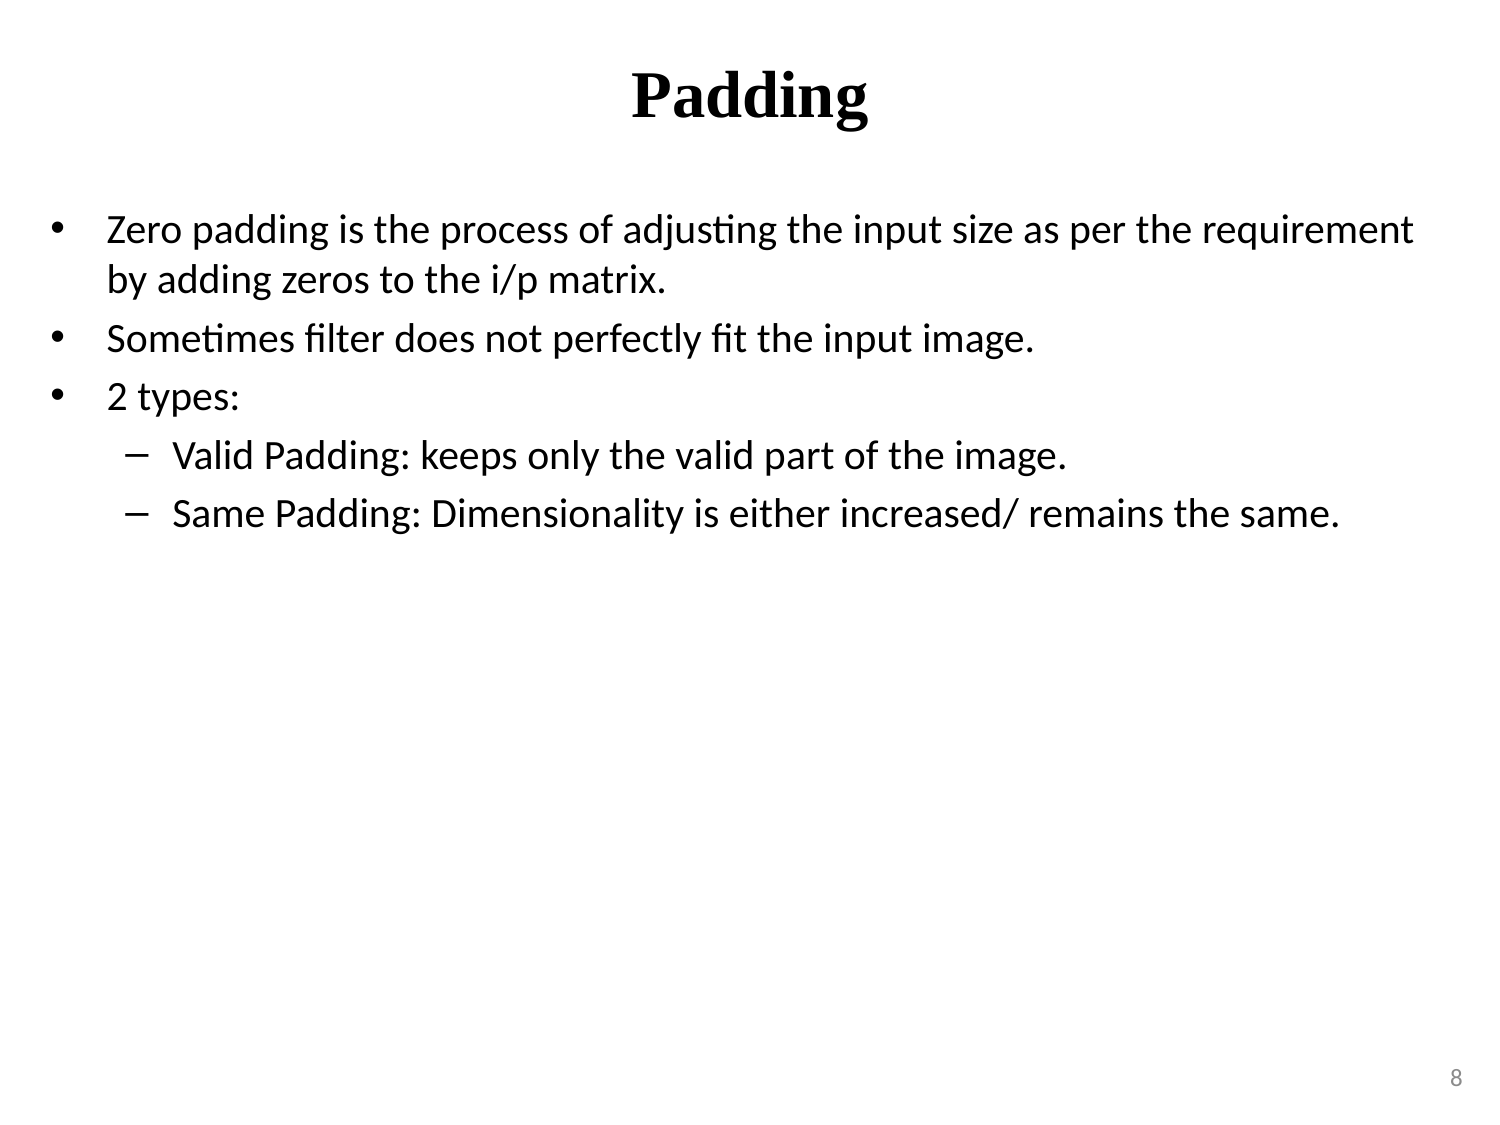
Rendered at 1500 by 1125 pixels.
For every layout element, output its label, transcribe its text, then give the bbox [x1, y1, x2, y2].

slide_number 8 [1128, 1046, 1478, 1107]
list Zero padding is the process of adjusting the input size as per the requirement by adding zeros to the i/p matrix. Sometimes filter does not perfectly fit the input image. 2 types: Valid Padding: keeps only the valid part of the image. Same Padding: Dimensionality is either increased/ remains the same. [35, 194, 1465, 883]
title Padding [75, 26, 1425, 155]
